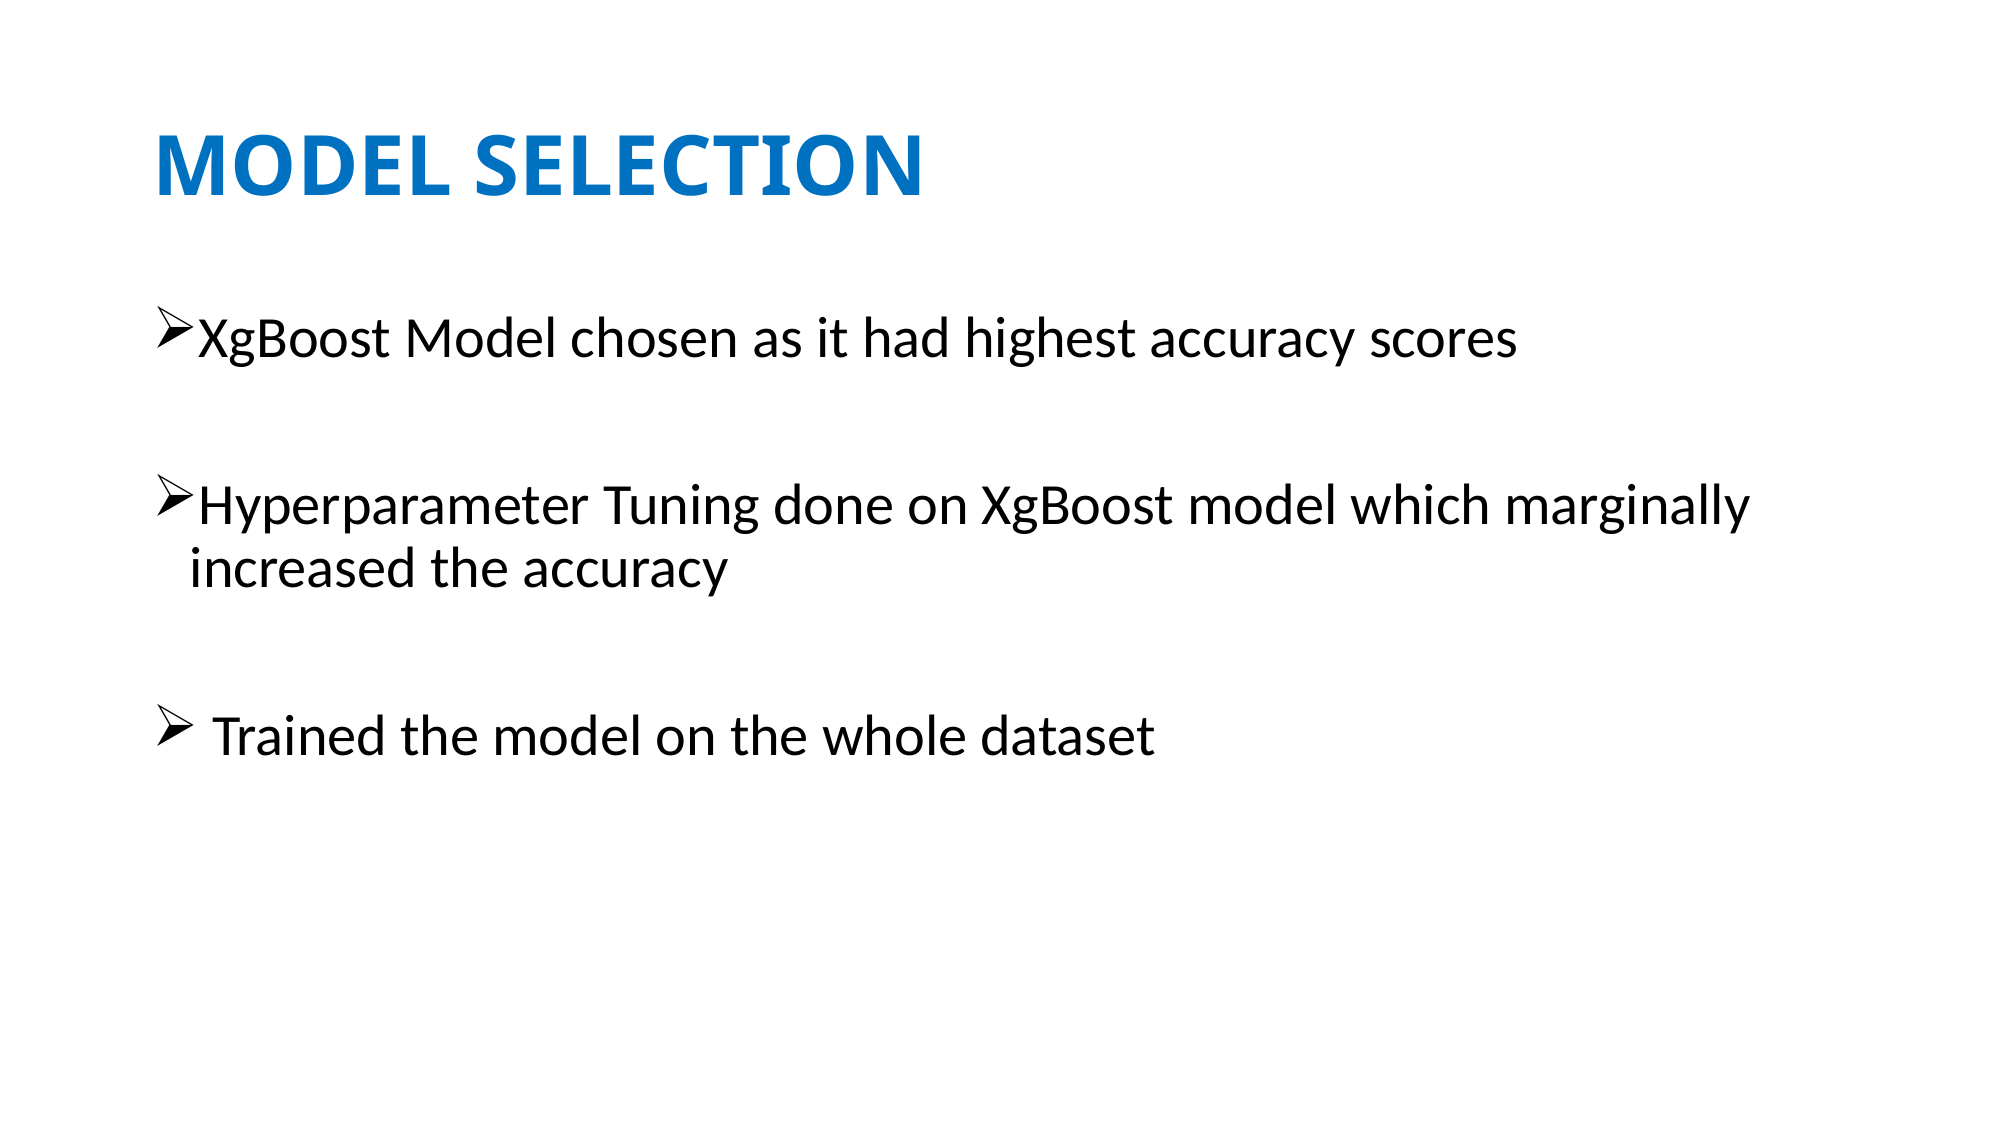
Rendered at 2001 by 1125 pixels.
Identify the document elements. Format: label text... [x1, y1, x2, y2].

title MODEL SELECTION [137, 59, 1863, 278]
list XgBoost Model chosen as it had highest accuracy scores Hyperparameter Tuning done on XgBoost model which marginally increased the accuracy Trained the model on the whole dataset [137, 299, 1863, 1014]
